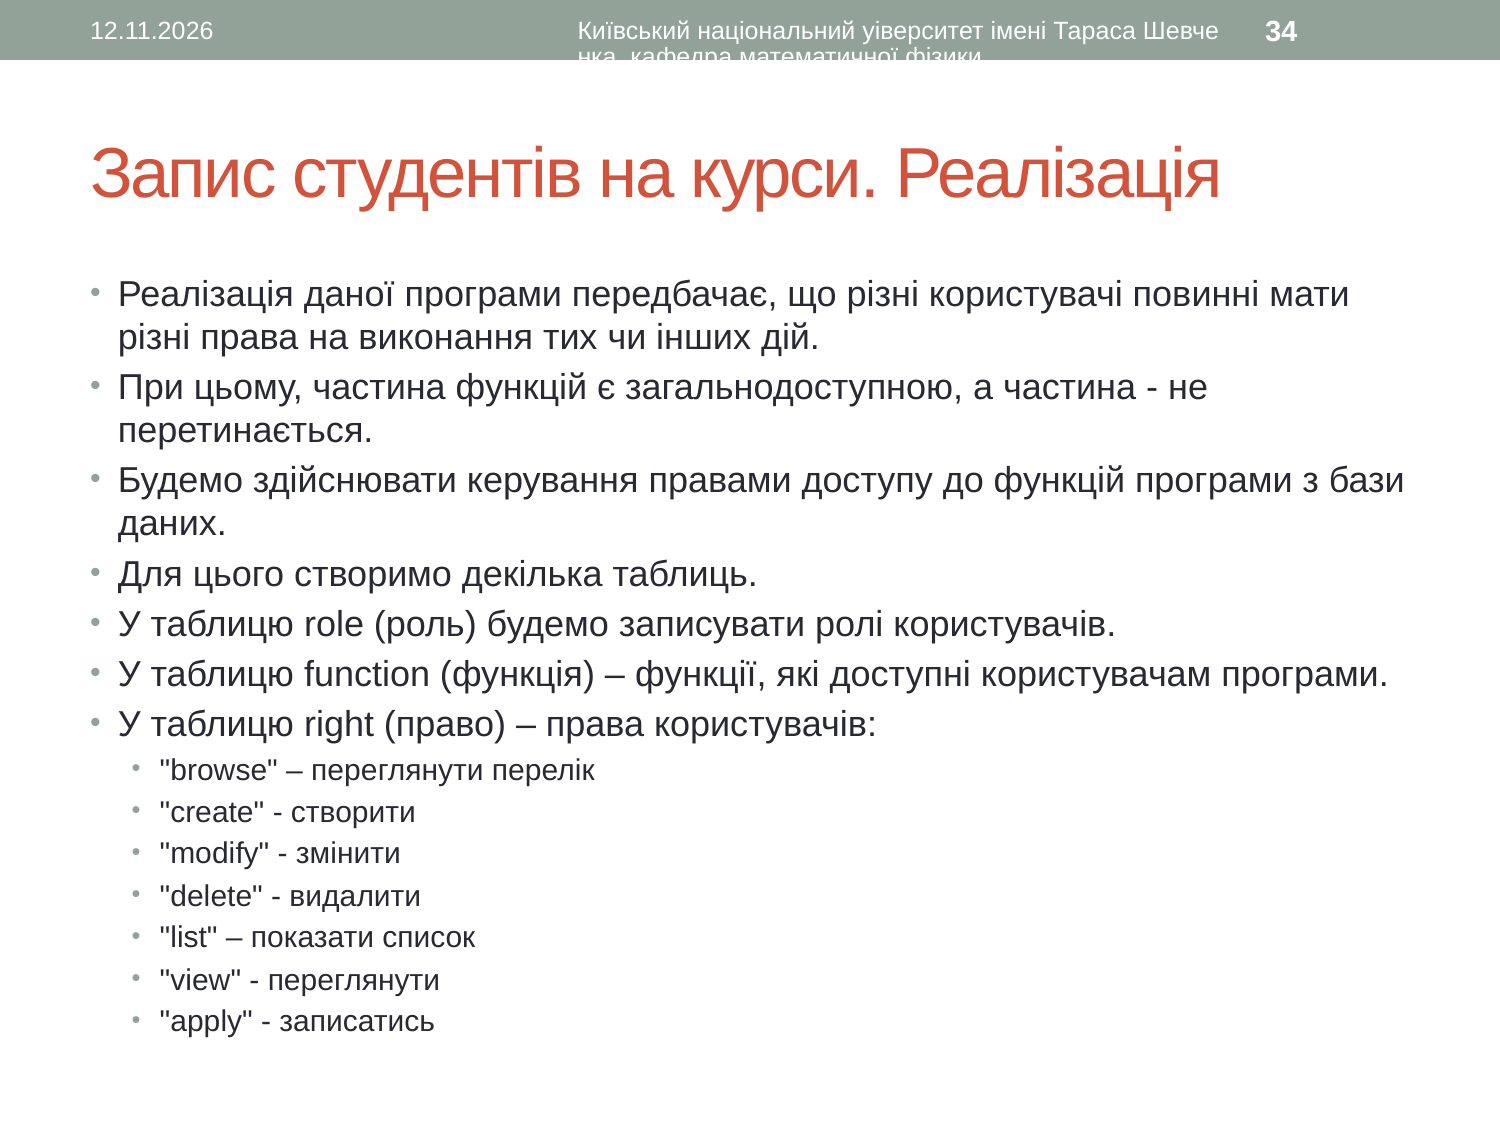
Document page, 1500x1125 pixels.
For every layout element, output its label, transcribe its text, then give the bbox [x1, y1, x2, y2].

title Запис студентів на курси. Реалізація [75, 87, 1425, 250]
slide_number 34 [1250, 3, 1425, 57]
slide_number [75, 3, 550, 57]
list Реалізація даної програми передбачає, що різні користувачі повинні мати різні права на виконання тих чи інших дій. При цьому, частина функцій є загальнодоступною, а частина - не перетинається. Будемо здійснювати керування правами доступу до функцій програми з бази даних. Для цього створимо декілька таблиць. У таблицю role (роль) будемо записувати ролі користувачів. У таблицю function (функція) – функції, які доступні користувачам програми. У таблицю right (право) – права користувачів: "browse" – переглянути перелік "create" - створити "modify" - змінити "delete" - видалити "list" – показати список "view" - переглянути "apply" - записатись [75, 262, 1425, 1063]
footer Київський національний уіверситет імені Тараса Шевченка, кафедра математичної фізики [562, 3, 1238, 57]
